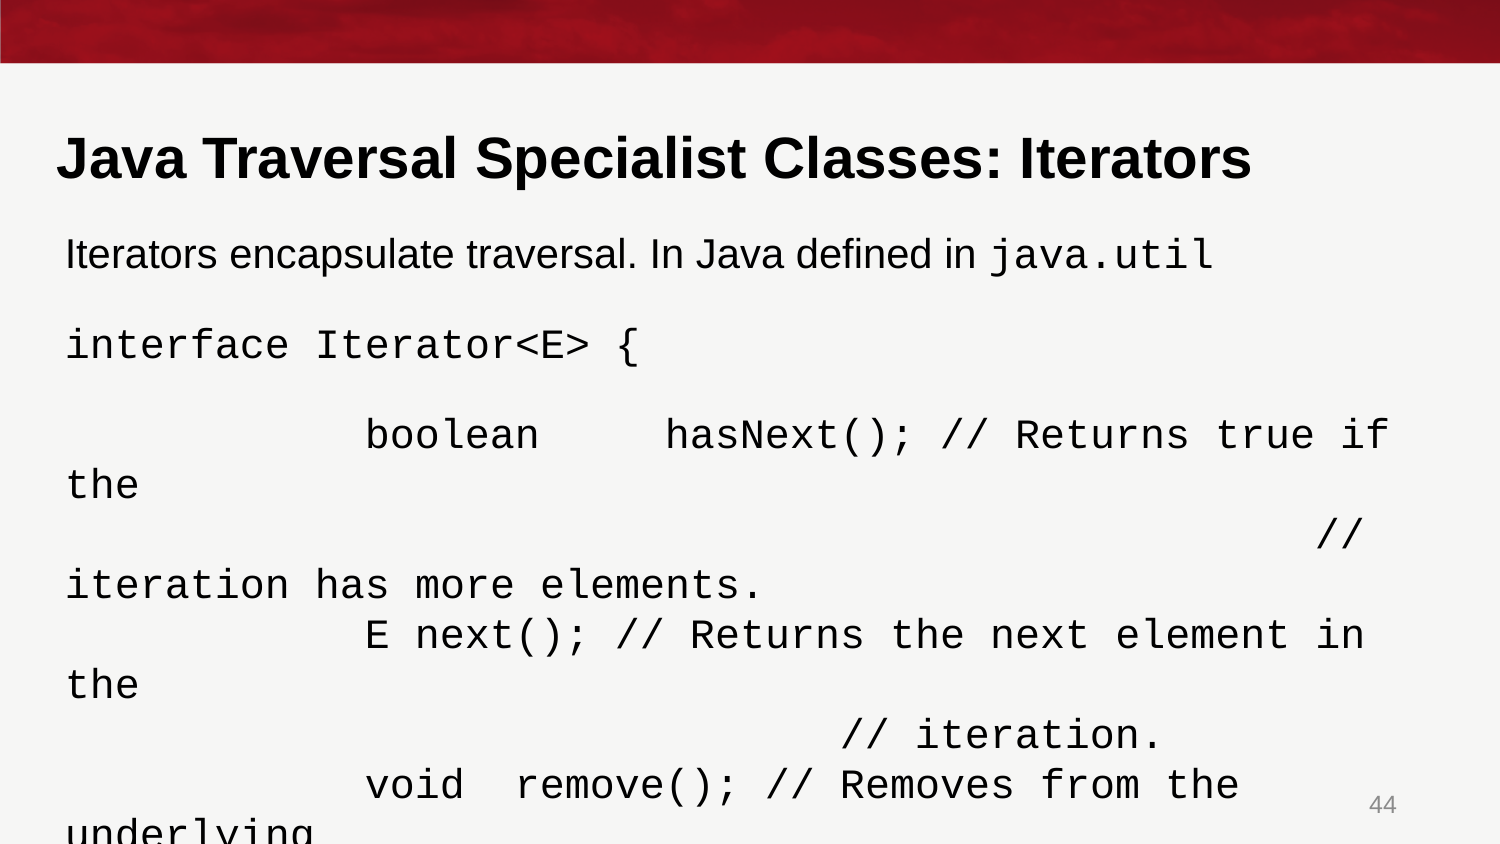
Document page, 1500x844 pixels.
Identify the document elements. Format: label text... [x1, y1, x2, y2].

title Java Traversal Specialist Classes: Iterators [56, 120, 1439, 227]
list Iterators encapsulate traversal. In Java defined in java.util interface Iterator<E> { boolean hasNext(); // Returns true if the // iteration has more elements. E next(); // Returns the next element in the // iteration. void remove(); // Removes from the underlying // collection the last element returned by // the iterator. } [64, 226, 1447, 768]
picture [0, 0, 1500, 844]
